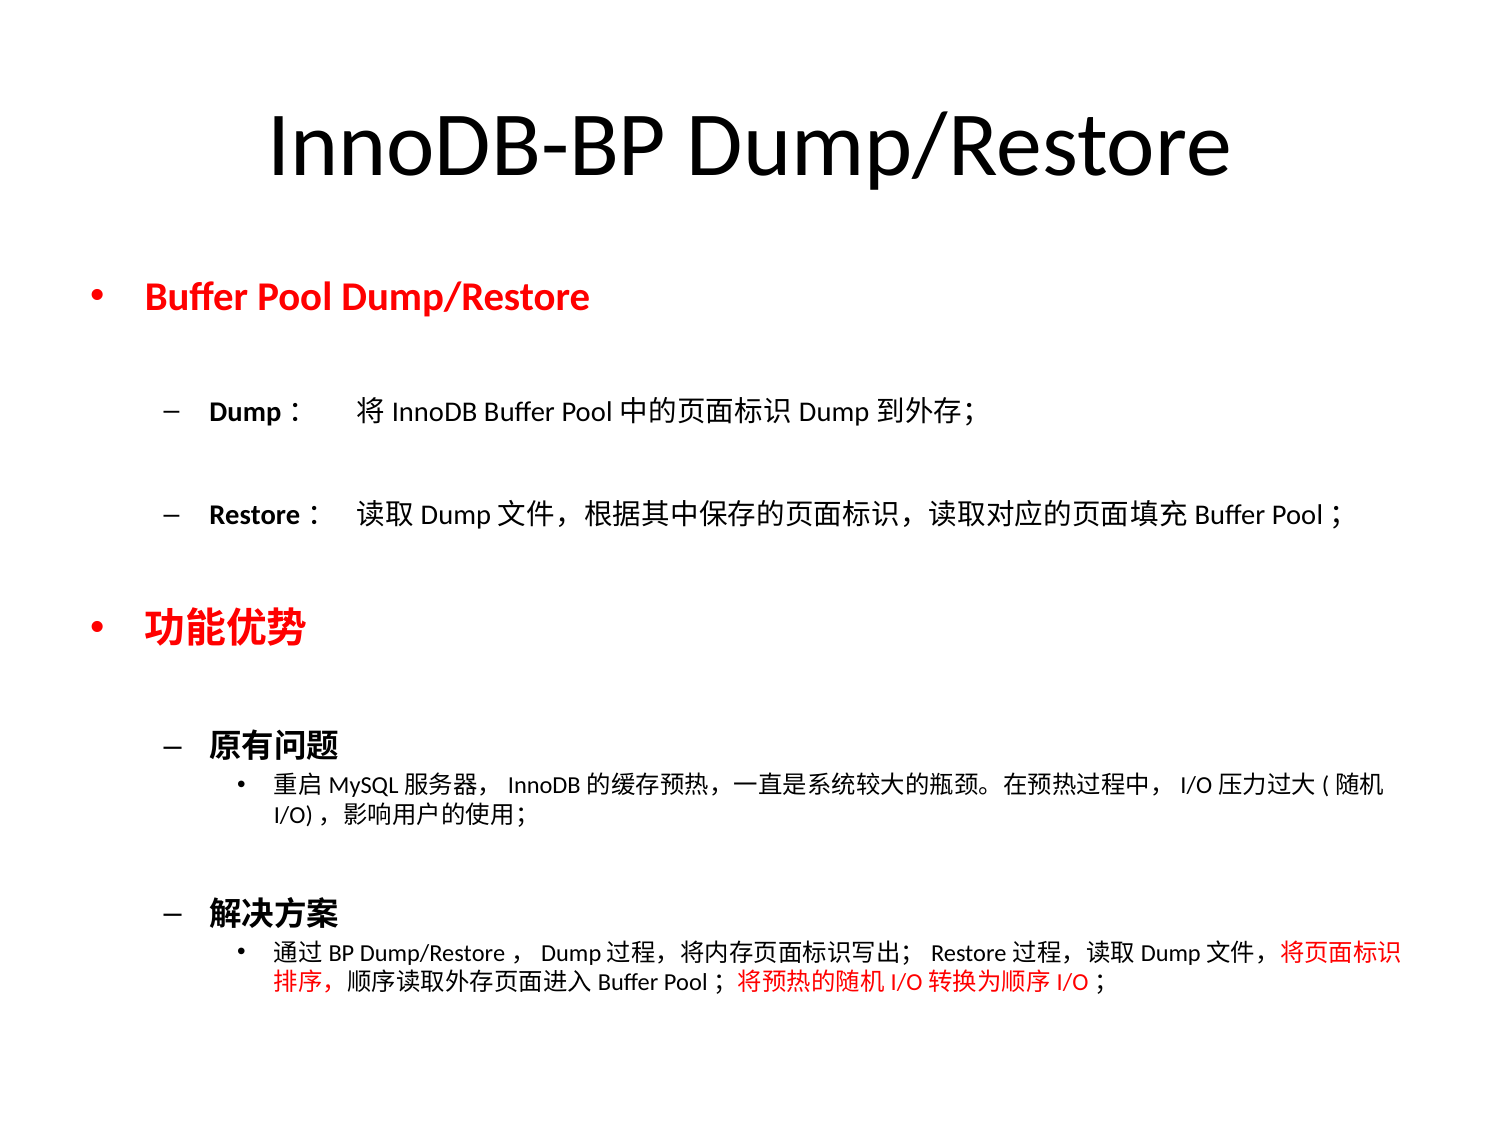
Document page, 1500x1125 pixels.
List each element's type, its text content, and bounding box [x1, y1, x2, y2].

list Buffer Pool Dump/Restore Dump： 将InnoDB Buffer Pool中的页面标识Dump到外存； Restore： 读取Dump文件，根据其中保存的页面标识，读取对应的页面填充Buffer Pool； 功能优势 原有问题 重启MySQL服务器，InnoDB的缓存预热，一直是系统较大的瓶颈。在预热过程中，I/O压力过大(随机I/O)，影响用户的使用； 解决方案 通过BP Dump/Restore，Dump过程，将内存页面标识写出；Restore过程，读取Dump文件，将页面标识排序，顺序读取外存页面进入Buffer Pool；将预热的随机I/O转换为顺序I/O； [75, 262, 1425, 1005]
title InnoDB-BP Dump/Restore [75, 45, 1425, 233]
